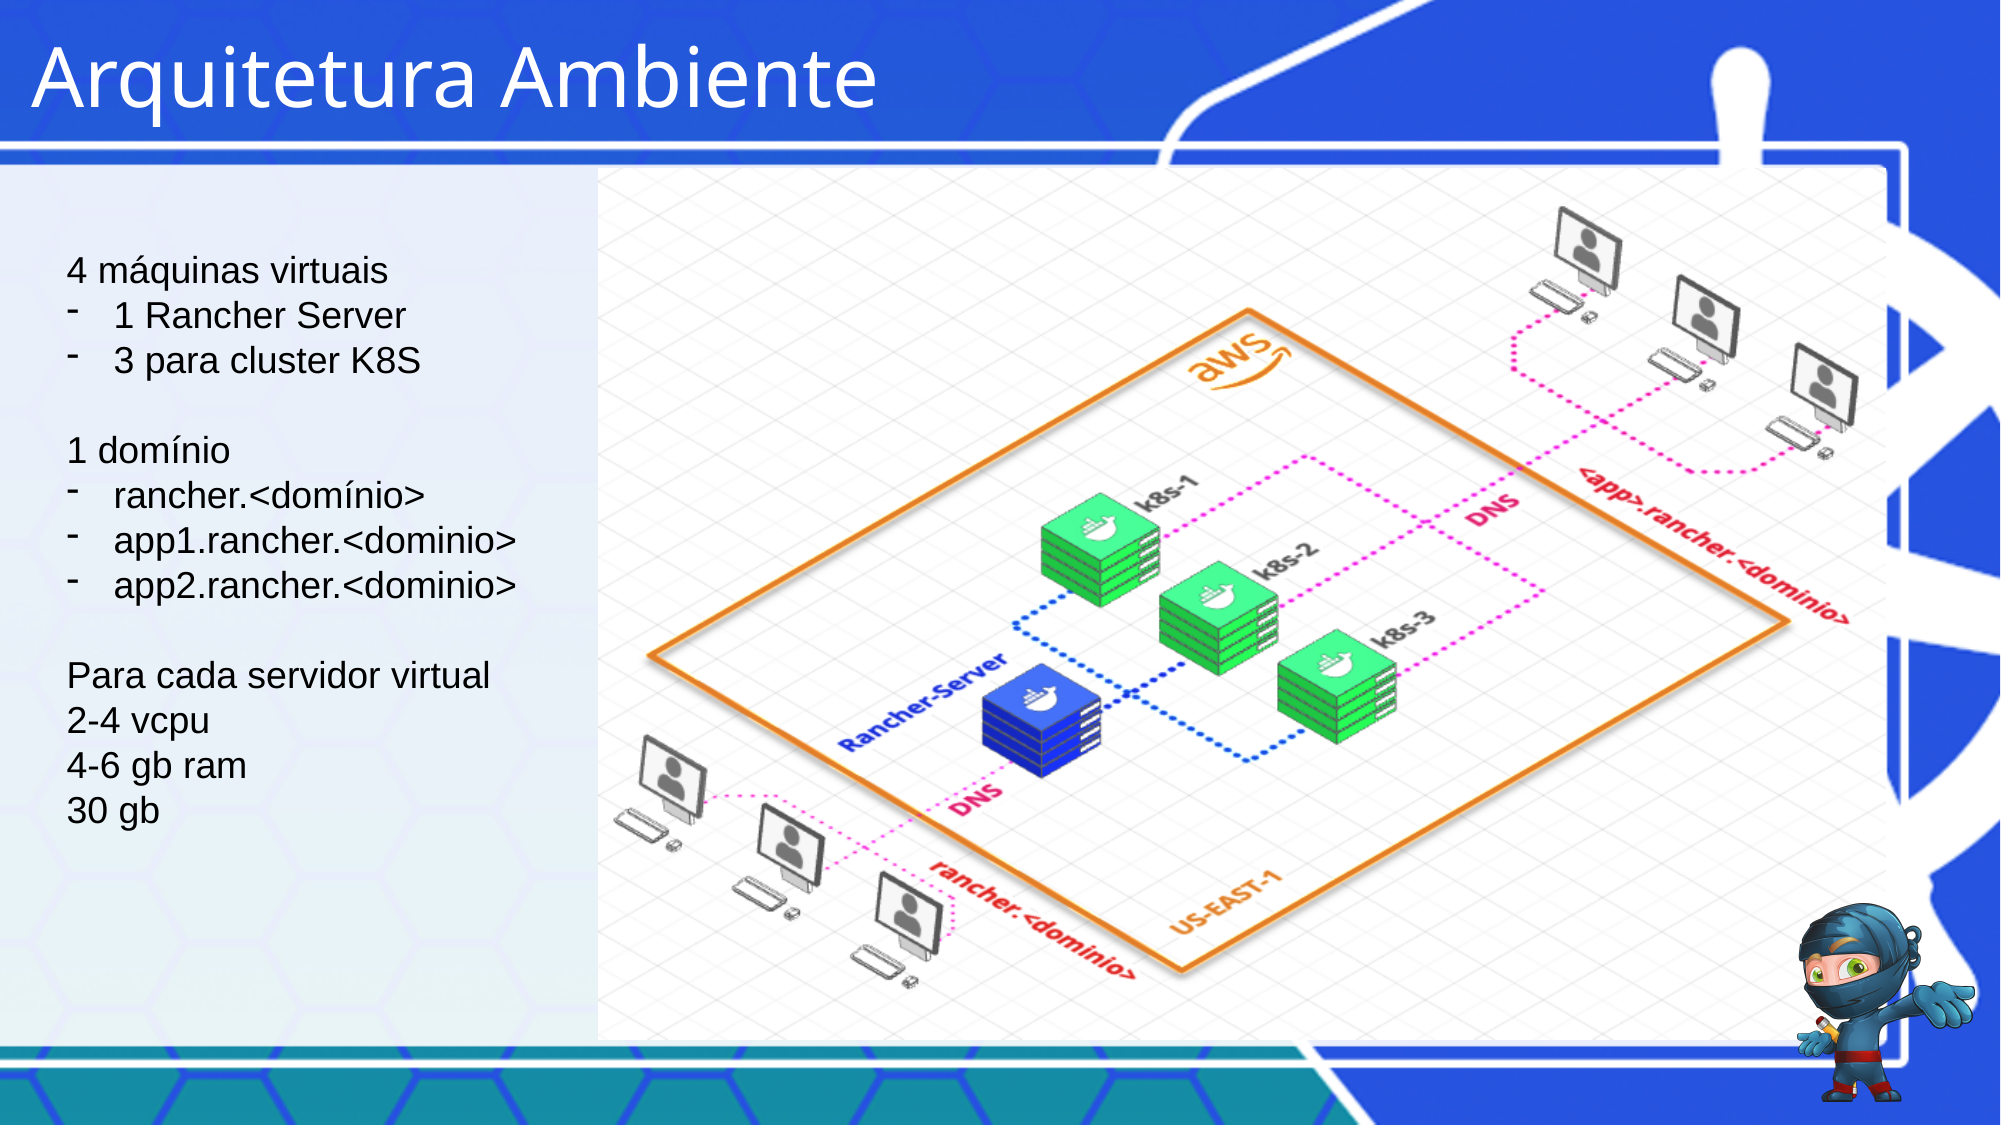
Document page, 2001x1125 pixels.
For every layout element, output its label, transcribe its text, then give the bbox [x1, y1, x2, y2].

text_box 4 máquinas virtuais 1 Rancher Server 3 para cluster K8S 1 domínio rancher.<domínio> app1.rancher.<dominio> app2.rancher.<dominio> Para cada servidor virtual 2-4 vcpu 4-6 gb ram 30 gb [51, 239, 568, 839]
picture [0, 0, 2001, 1125]
text_box Arquitetura Ambiente [16, 16, 1019, 132]
